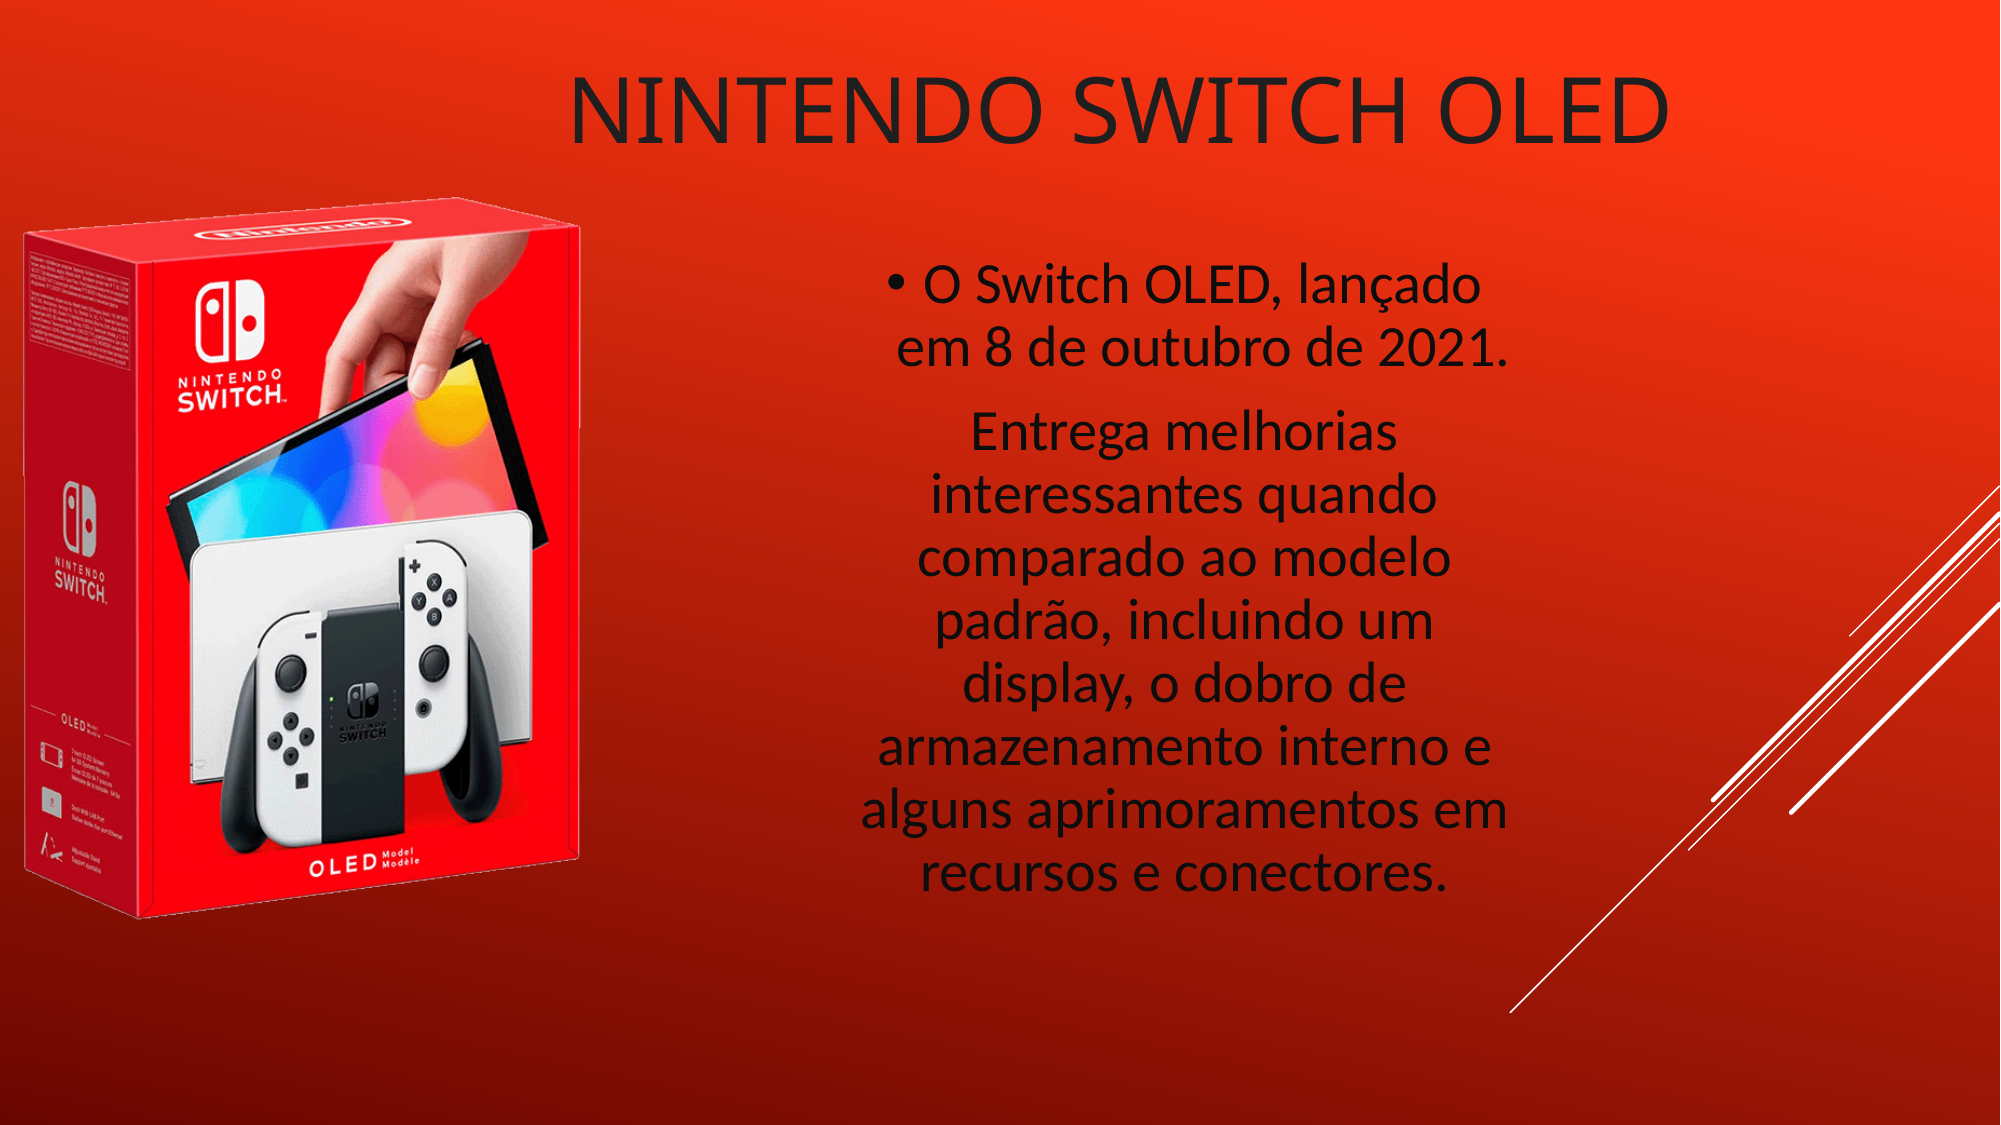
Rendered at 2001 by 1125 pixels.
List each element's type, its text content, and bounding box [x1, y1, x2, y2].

picture [0, 195, 590, 930]
title Nintendo Switch OLED [551, 5, 2000, 223]
list O Switch OLED, lançado em 8 de outubro de 2021. Entrega melhorias interessantes quando comparado ao modelo padrão, incluindo um display, o dobro de armazenamento interno e alguns aprimoramentos em recursos e conectores. [830, 245, 1539, 982]
